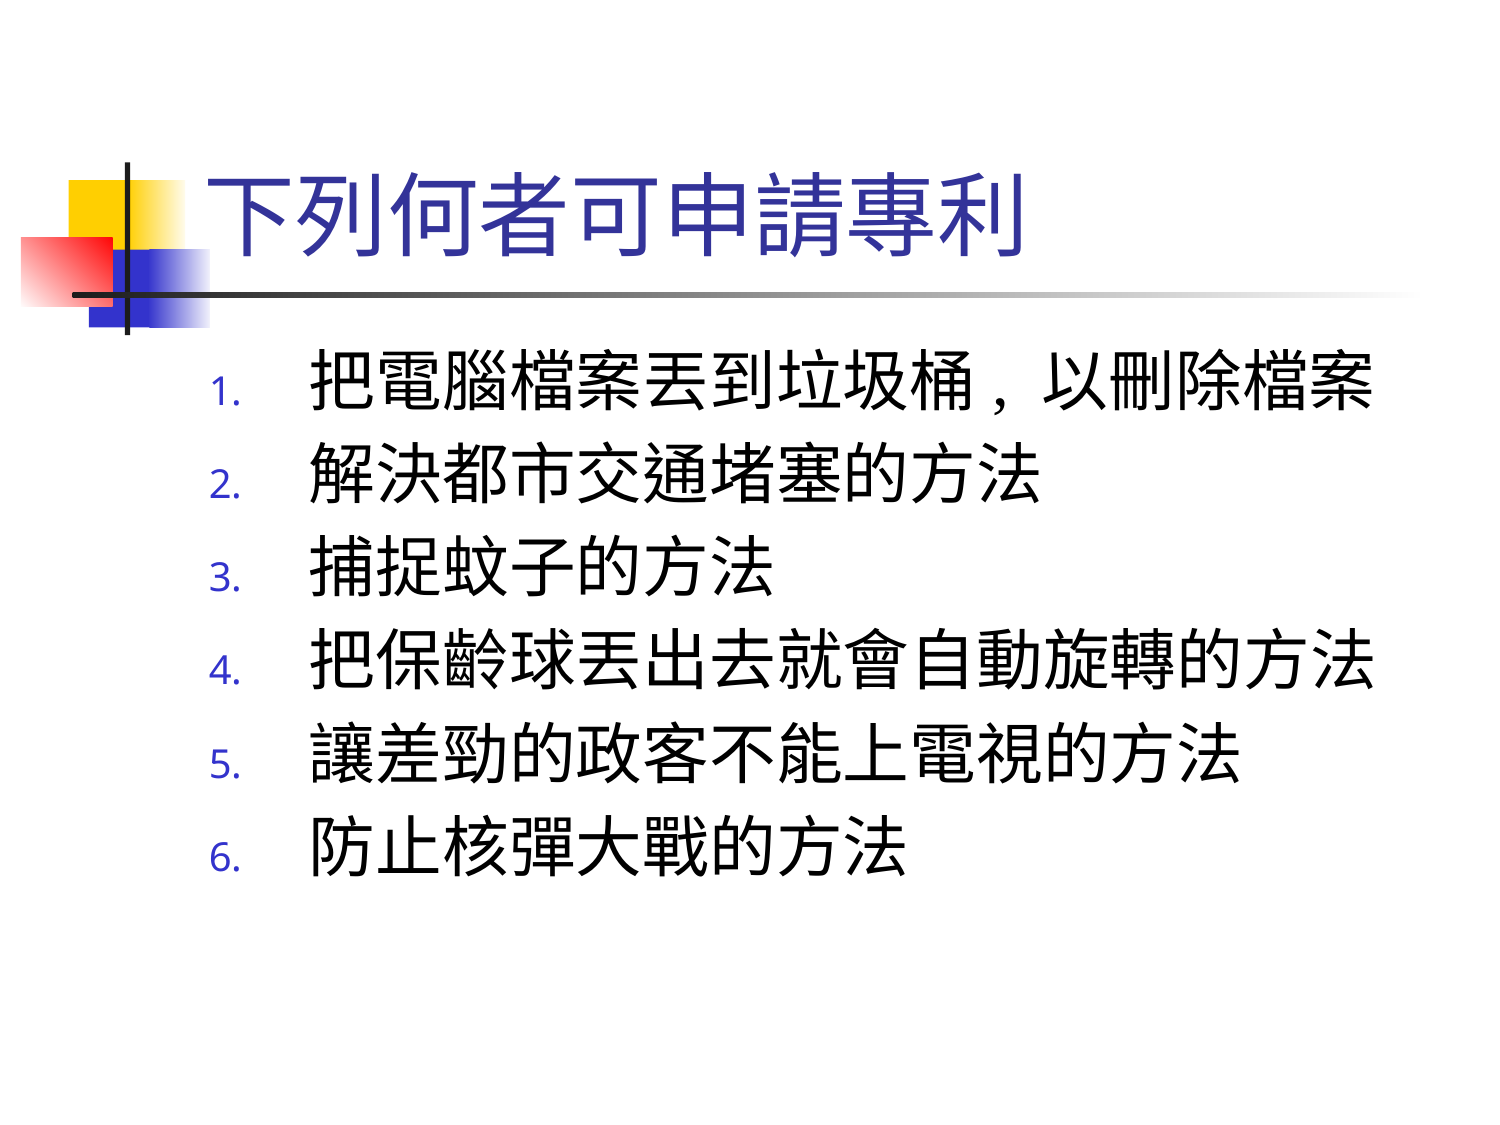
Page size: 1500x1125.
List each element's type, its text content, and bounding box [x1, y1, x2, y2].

title 下列何者可申請專利 [188, 35, 1468, 275]
list 把電腦檔案丟到垃圾桶, 以刪除檔案 解決都市交通堵塞的方法 捕捉蚊子的方法 把保齡球丟出去就會自動旋轉的方法 讓差勁的政客不能上電視的方法 防止核彈大戰的方法 [193, 331, 1469, 1006]
